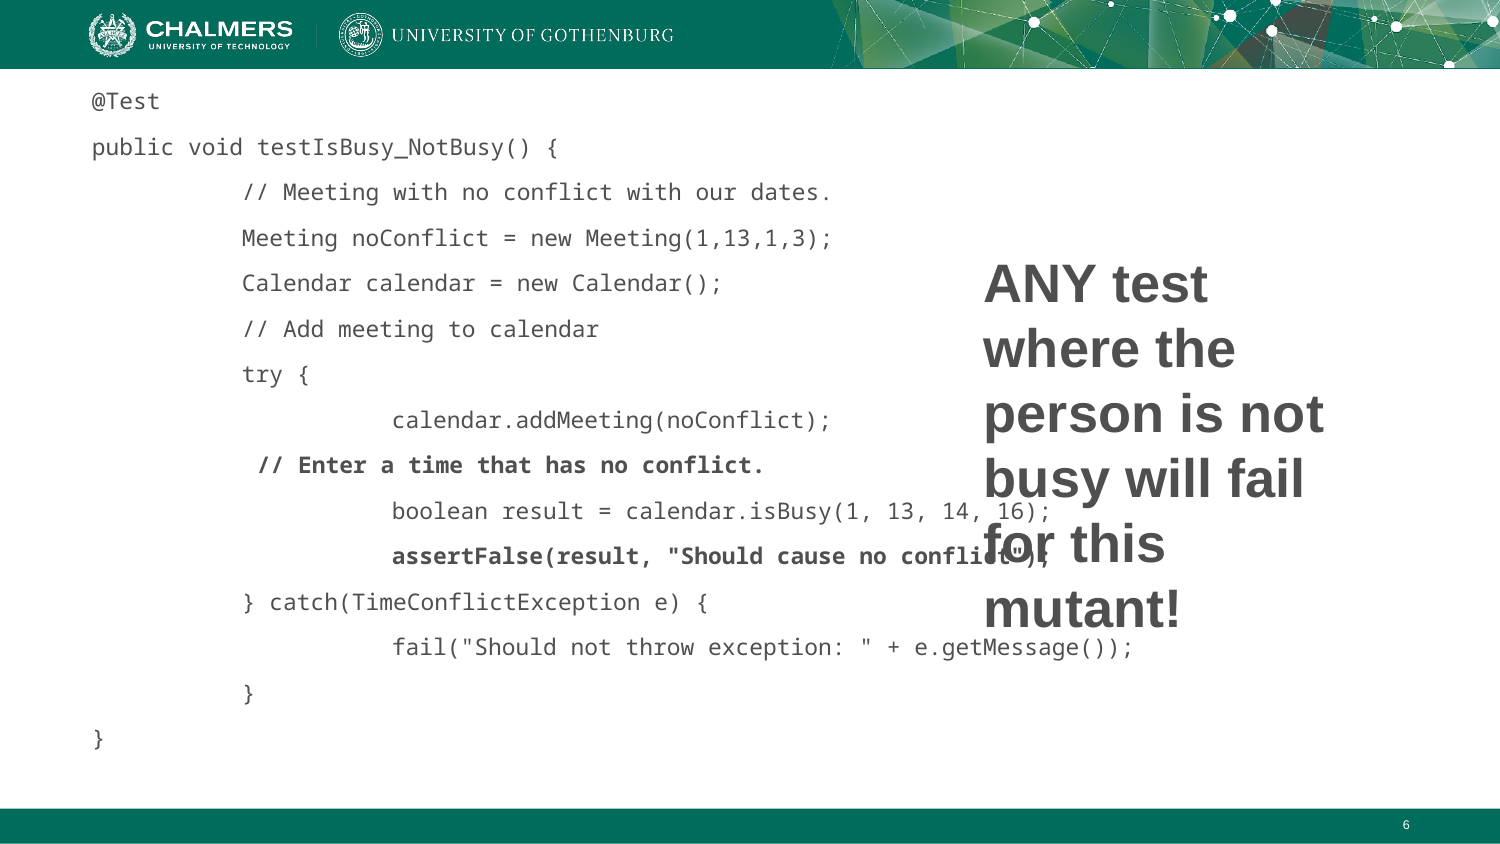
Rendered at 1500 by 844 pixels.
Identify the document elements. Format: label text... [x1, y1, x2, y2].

picture [759, 0, 1500, 68]
text_box ANY test where the person is not busy will fail for this mutant! [968, 233, 1383, 654]
list @Test public void testIsBusy_NotBusy() { // Meeting with no conflict with our dates. Meeting noConflict = new Meeting(1,13,1,3); Calendar calendar = new Calendar(); // Add meeting to calendar try { calendar.addMeeting(noConflict); // Enter a time that has no conflict. boolean result = calendar.isBusy(1, 13, 14, 16); assertFalse(result, "Should cause no conflict"); } catch(TimeConflictException e) { fail("Should not throw exception: " + e.getMessage()); } } [76, 82, 1426, 782]
slide_number ‹#› [1074, 809, 1425, 844]
picture [64, 0, 696, 85]
